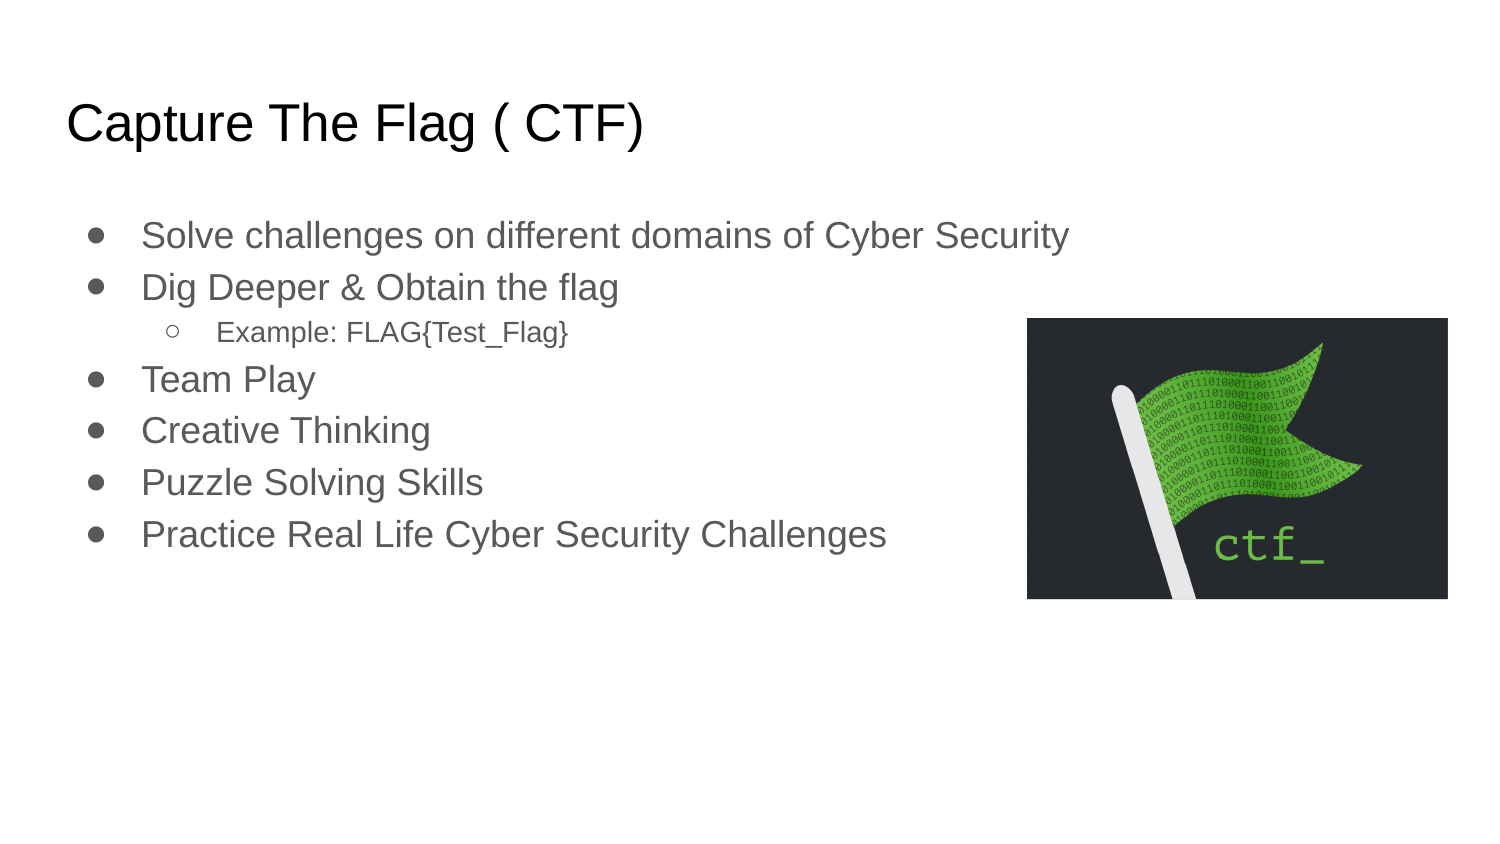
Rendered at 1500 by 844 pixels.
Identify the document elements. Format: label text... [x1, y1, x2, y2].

title Capture The Flag ( CTF) [51, 72, 1449, 167]
picture [1027, 318, 1450, 600]
list Solve challenges on different domains of Cyber Security Dig Deeper & Obtain the flag Example: FLAG{Test_Flag} Team Play Creative Thinking Puzzle Solving Skills Practice Real Life Cyber Security Challenges [51, 189, 1449, 750]
